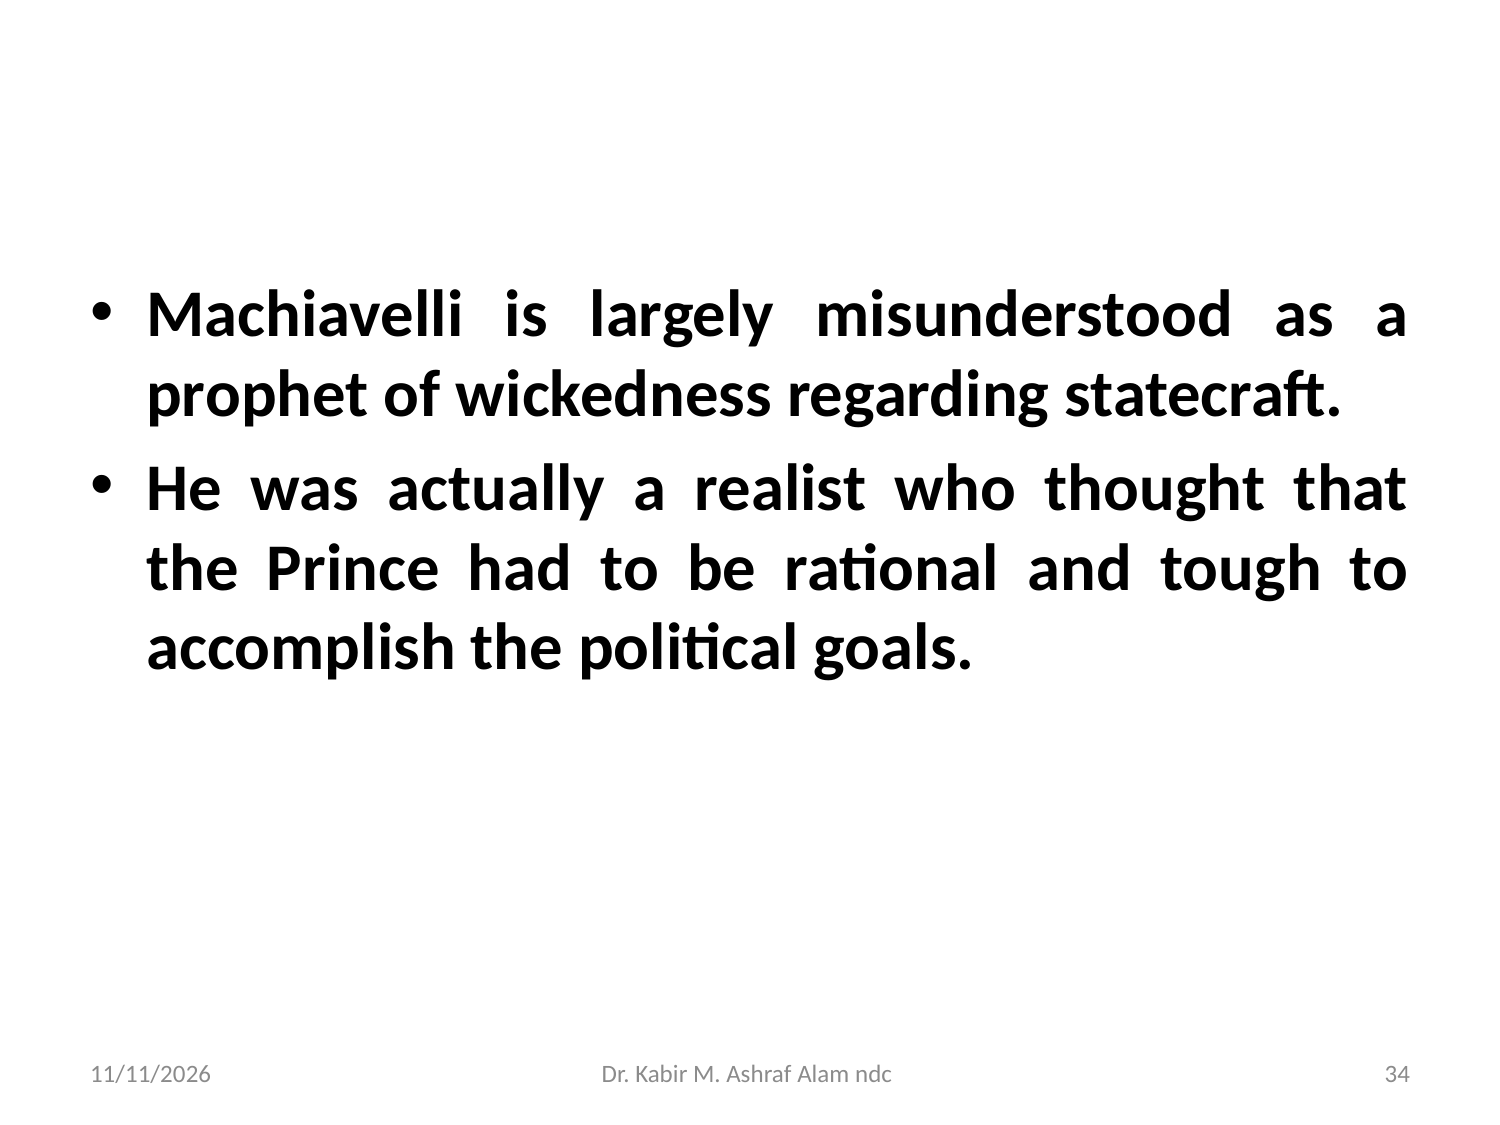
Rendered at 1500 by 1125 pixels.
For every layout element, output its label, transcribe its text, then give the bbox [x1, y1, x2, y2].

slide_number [75, 1042, 425, 1103]
list Machiavelli is largely misunderstood as a prophet of wickedness regarding statecraft. He was actually a realist who thought that the Prince had to be rational and tough to accomplish the political goals. [75, 262, 1425, 1005]
slide_number 34 [1074, 1042, 1425, 1103]
footer Dr. Kabir M. Ashraf Alam ndc [512, 1042, 988, 1103]
